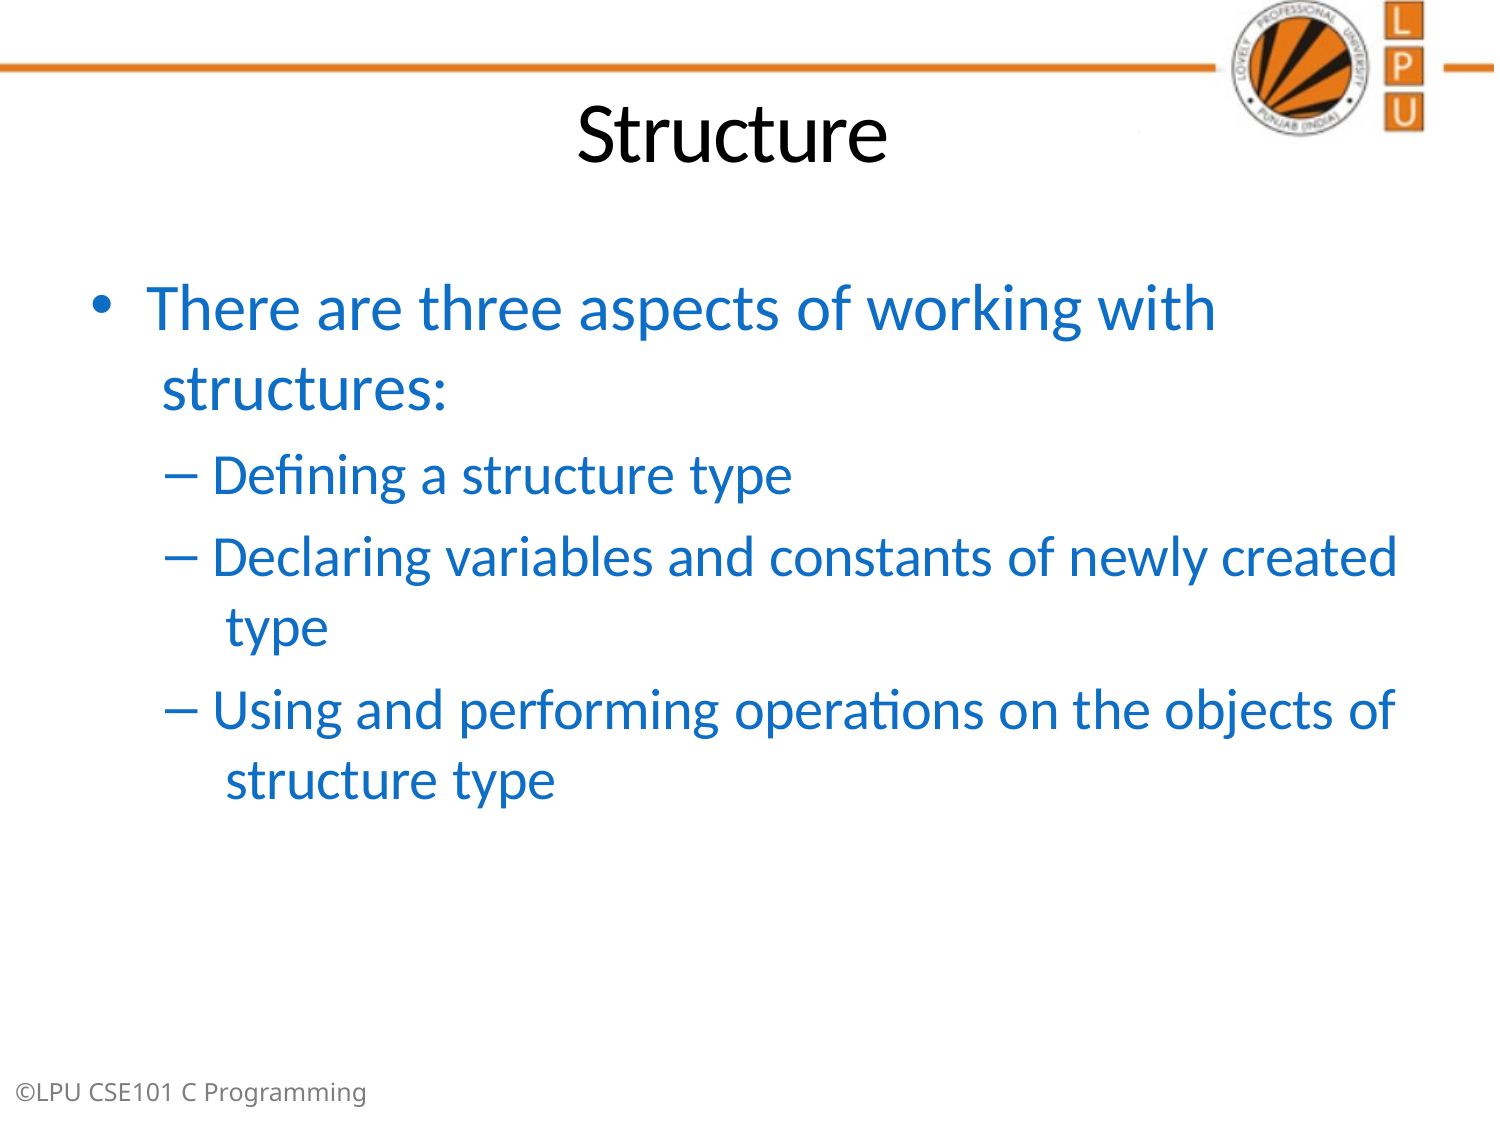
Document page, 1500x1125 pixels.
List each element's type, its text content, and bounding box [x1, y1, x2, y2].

picture [0, 0, 1494, 139]
title Structure [573, 75, 927, 191]
text_box There are three aspects of working with structures: Defining a structure type Declaring variables and constants of newly created type Using and performing operations on the objects of structure type [87, 263, 1412, 812]
text_box ©LPU CSE101 C Programming [12, 1076, 426, 1107]
